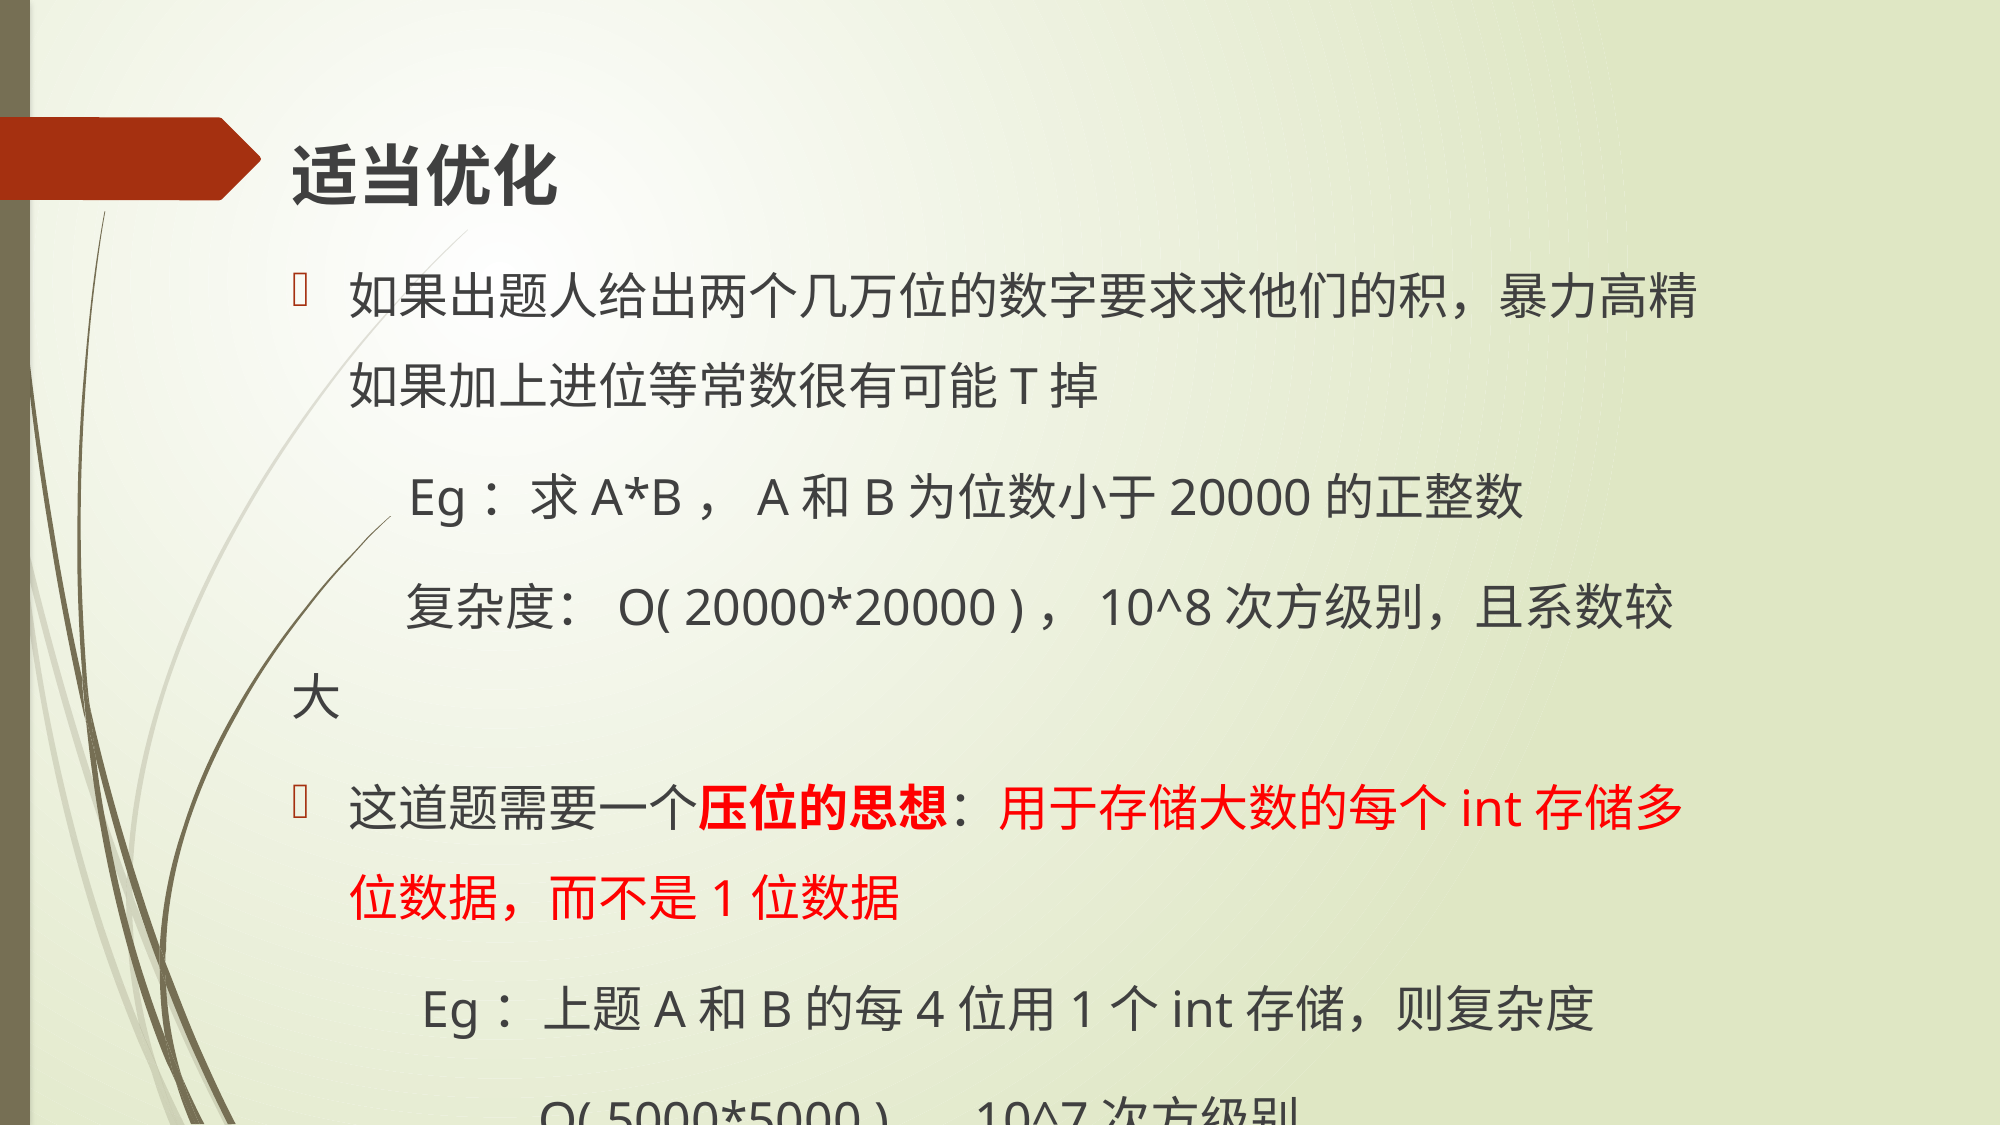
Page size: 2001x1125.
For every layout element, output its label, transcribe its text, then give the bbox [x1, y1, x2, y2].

list 适当优化 如果出题人给出两个几万位的数字要求求他们的积，暴力高精如果加上进位等常数很有可能T掉 Eg：求A*B，A和B为位数小于20000的正整数 复杂度：O( 20000*20000 )，10^8次方级别，且系数较大 这道题需要一个压位的思想：用于存储大数的每个int存储多位数据，而不是1位数据 Eg：上题A和B的每4位用1个int存储，则复杂度 O( 5000*5000 )， 10^7次方级别 [276, 85, 1740, 706]
